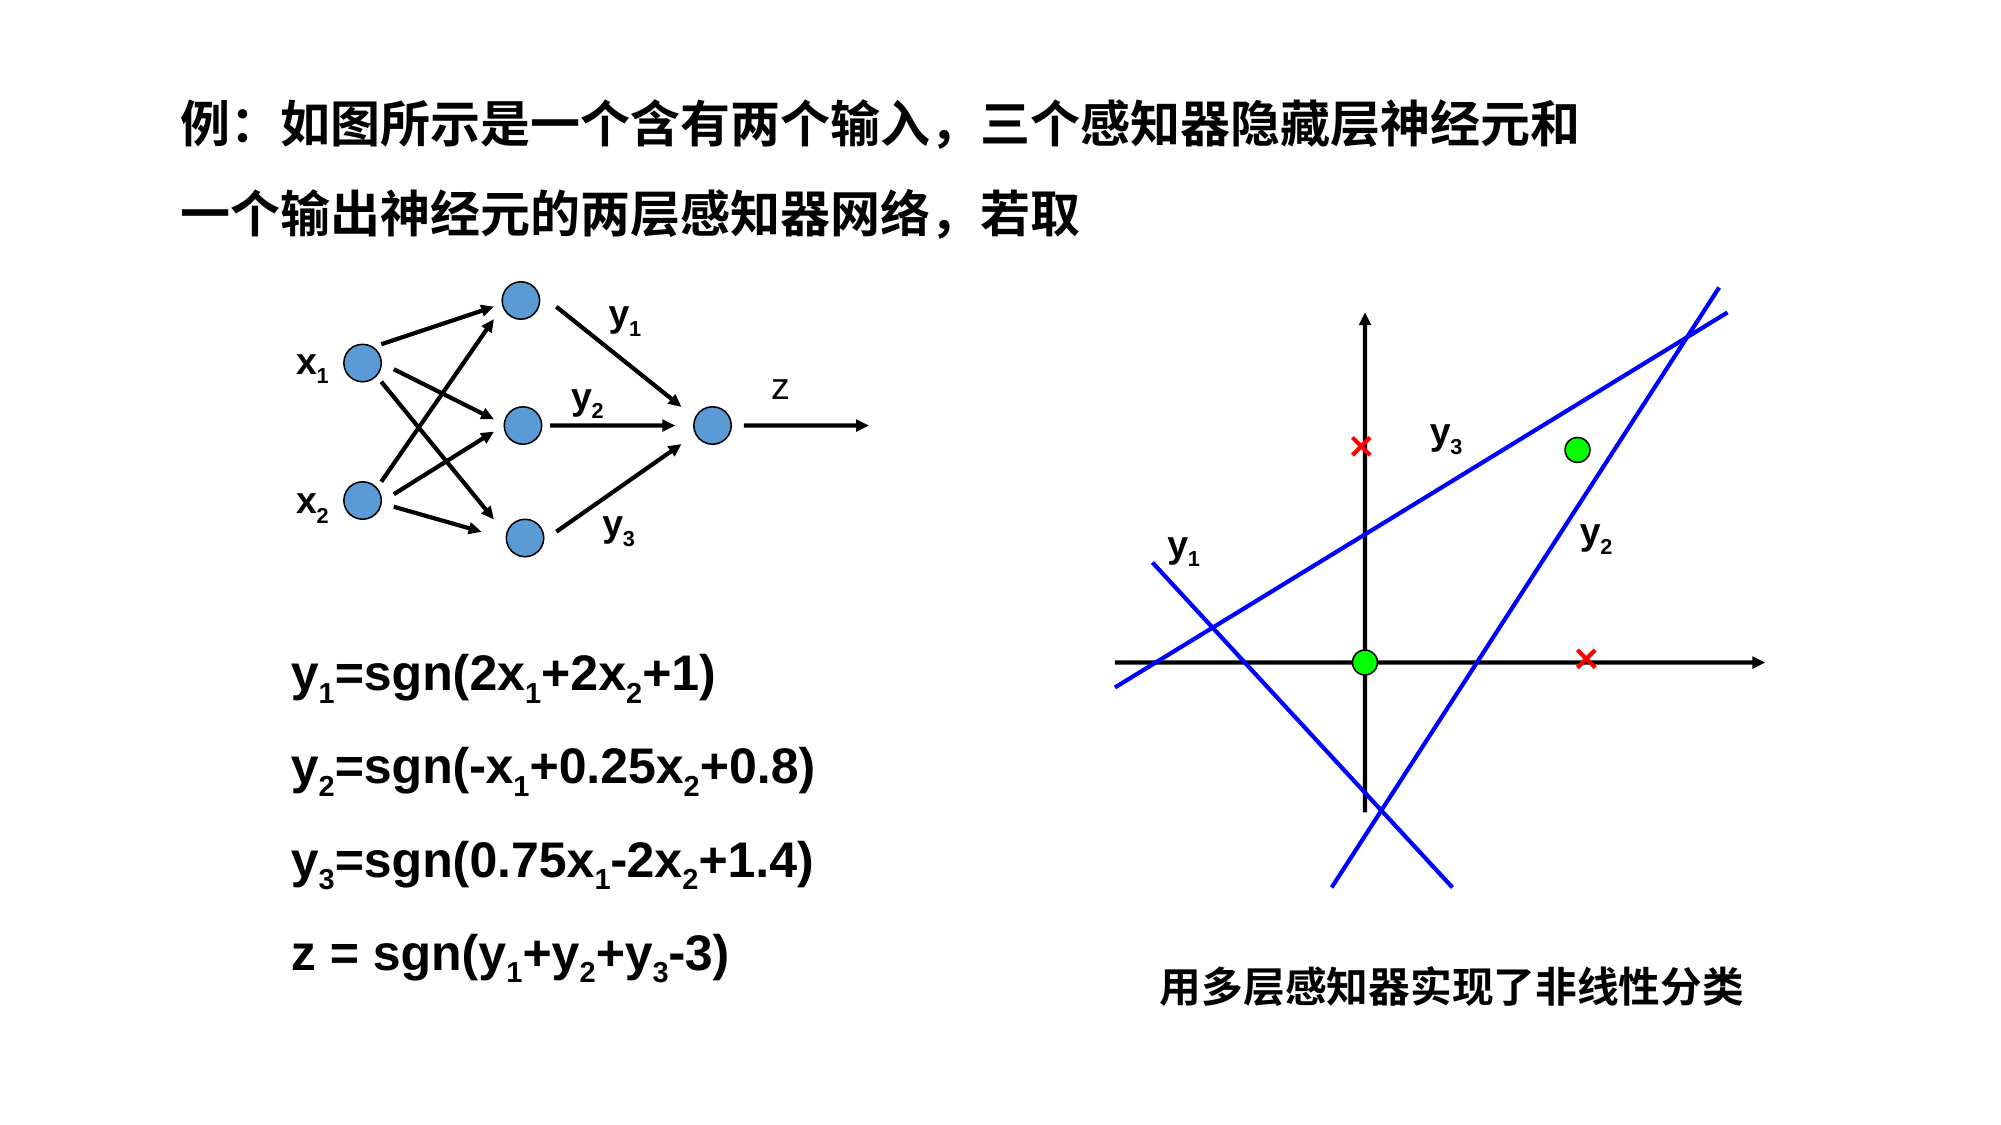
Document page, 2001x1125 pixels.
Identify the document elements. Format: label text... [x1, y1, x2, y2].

text_box x1 [281, 329, 343, 396]
text_box x2 [281, 468, 343, 535]
text_box [1352, 650, 1378, 676]
text_box y1=sgn(2x1+2x2+1) y2=sgn(-x1+0.25x2+0.8) y3=sgn(0.75x1-2x2+1.4) z = sgn(y1+y2+y3-3) [276, 633, 894, 997]
text_box y3 [1414, 399, 1490, 466]
text_box y1 [1152, 512, 1228, 579]
text_box y2 [1564, 499, 1640, 566]
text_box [343, 281, 869, 557]
text_box [1565, 437, 1591, 463]
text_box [1577, 649, 1596, 668]
text_box 例：如图所示是一个含有两个输入，三个感知器隐藏层神经元和一个输出神经元的两层感知器网络，若取 [165, 54, 1596, 250]
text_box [1352, 437, 1371, 456]
text_box [1596, 656, 1765, 669]
text_box [1358, 312, 1372, 437]
text_box 用多层感知器实现了非线性分类 [1145, 953, 1825, 1019]
